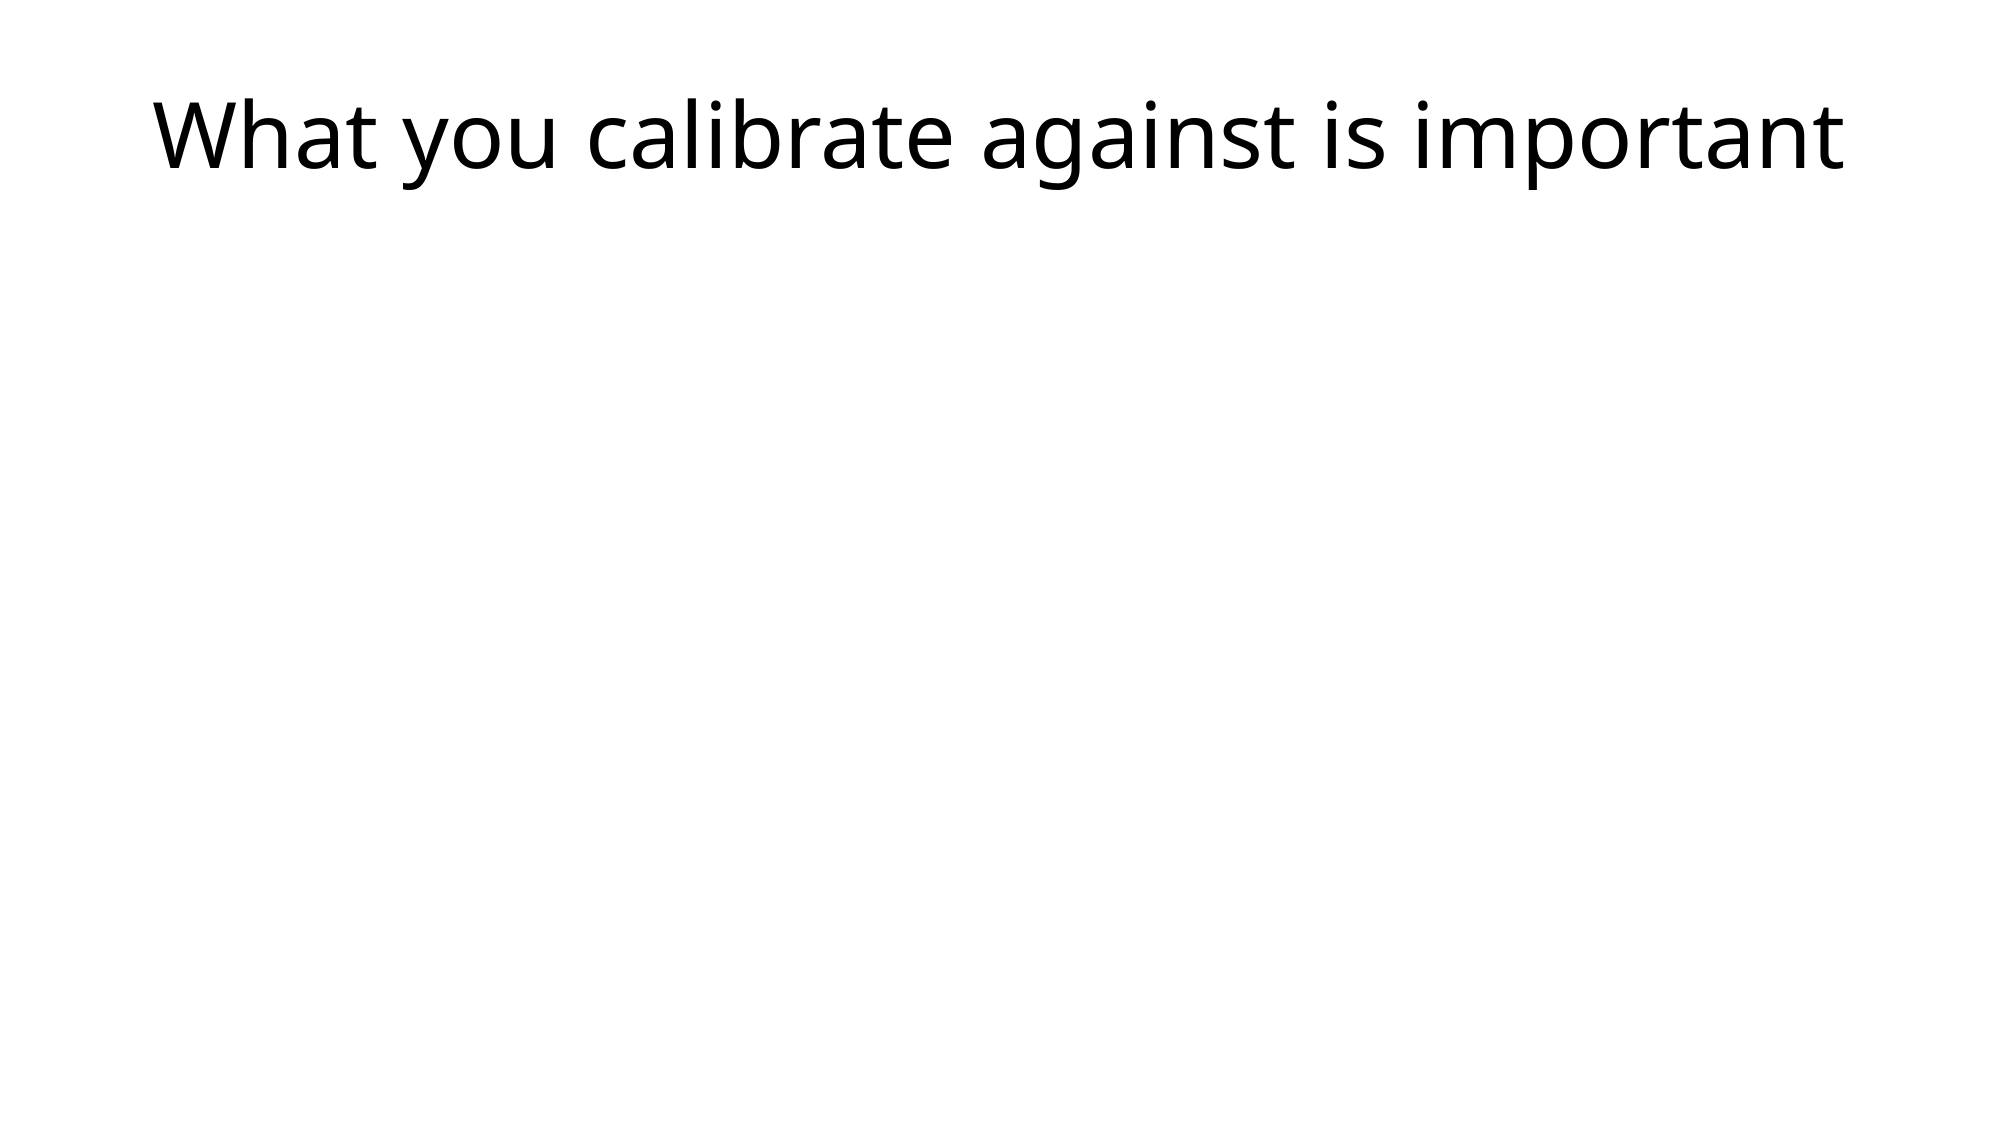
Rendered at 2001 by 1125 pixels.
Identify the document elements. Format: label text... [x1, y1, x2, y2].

title What you calibrate against is important [137, 30, 1863, 248]
